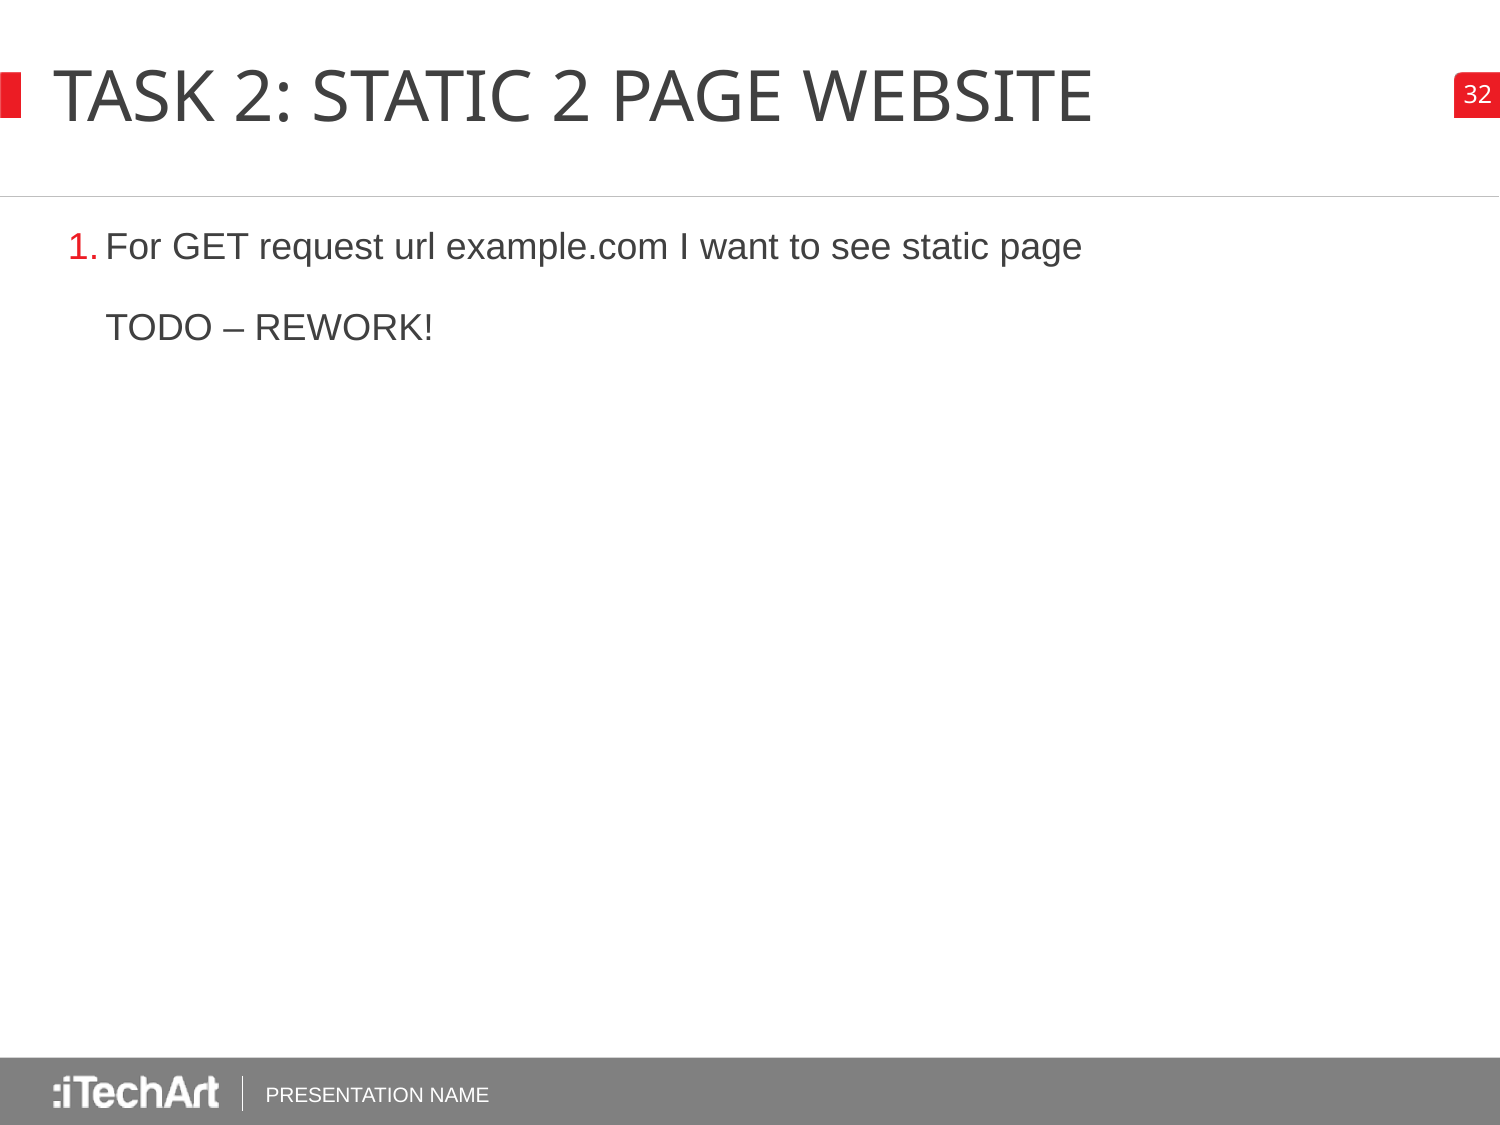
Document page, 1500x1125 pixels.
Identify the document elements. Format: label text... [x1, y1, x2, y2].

picture [53, 1075, 219, 1108]
picture [0, 72, 21, 118]
picture [1454, 72, 1500, 118]
footer PRESENTATION NAME [265, 1057, 772, 1125]
list For GET request url example.com I want to see static page TODO – REWORK! [53, 220, 1447, 1024]
title TASK 2: Static 2 page WEBSITE [53, 0, 1449, 197]
